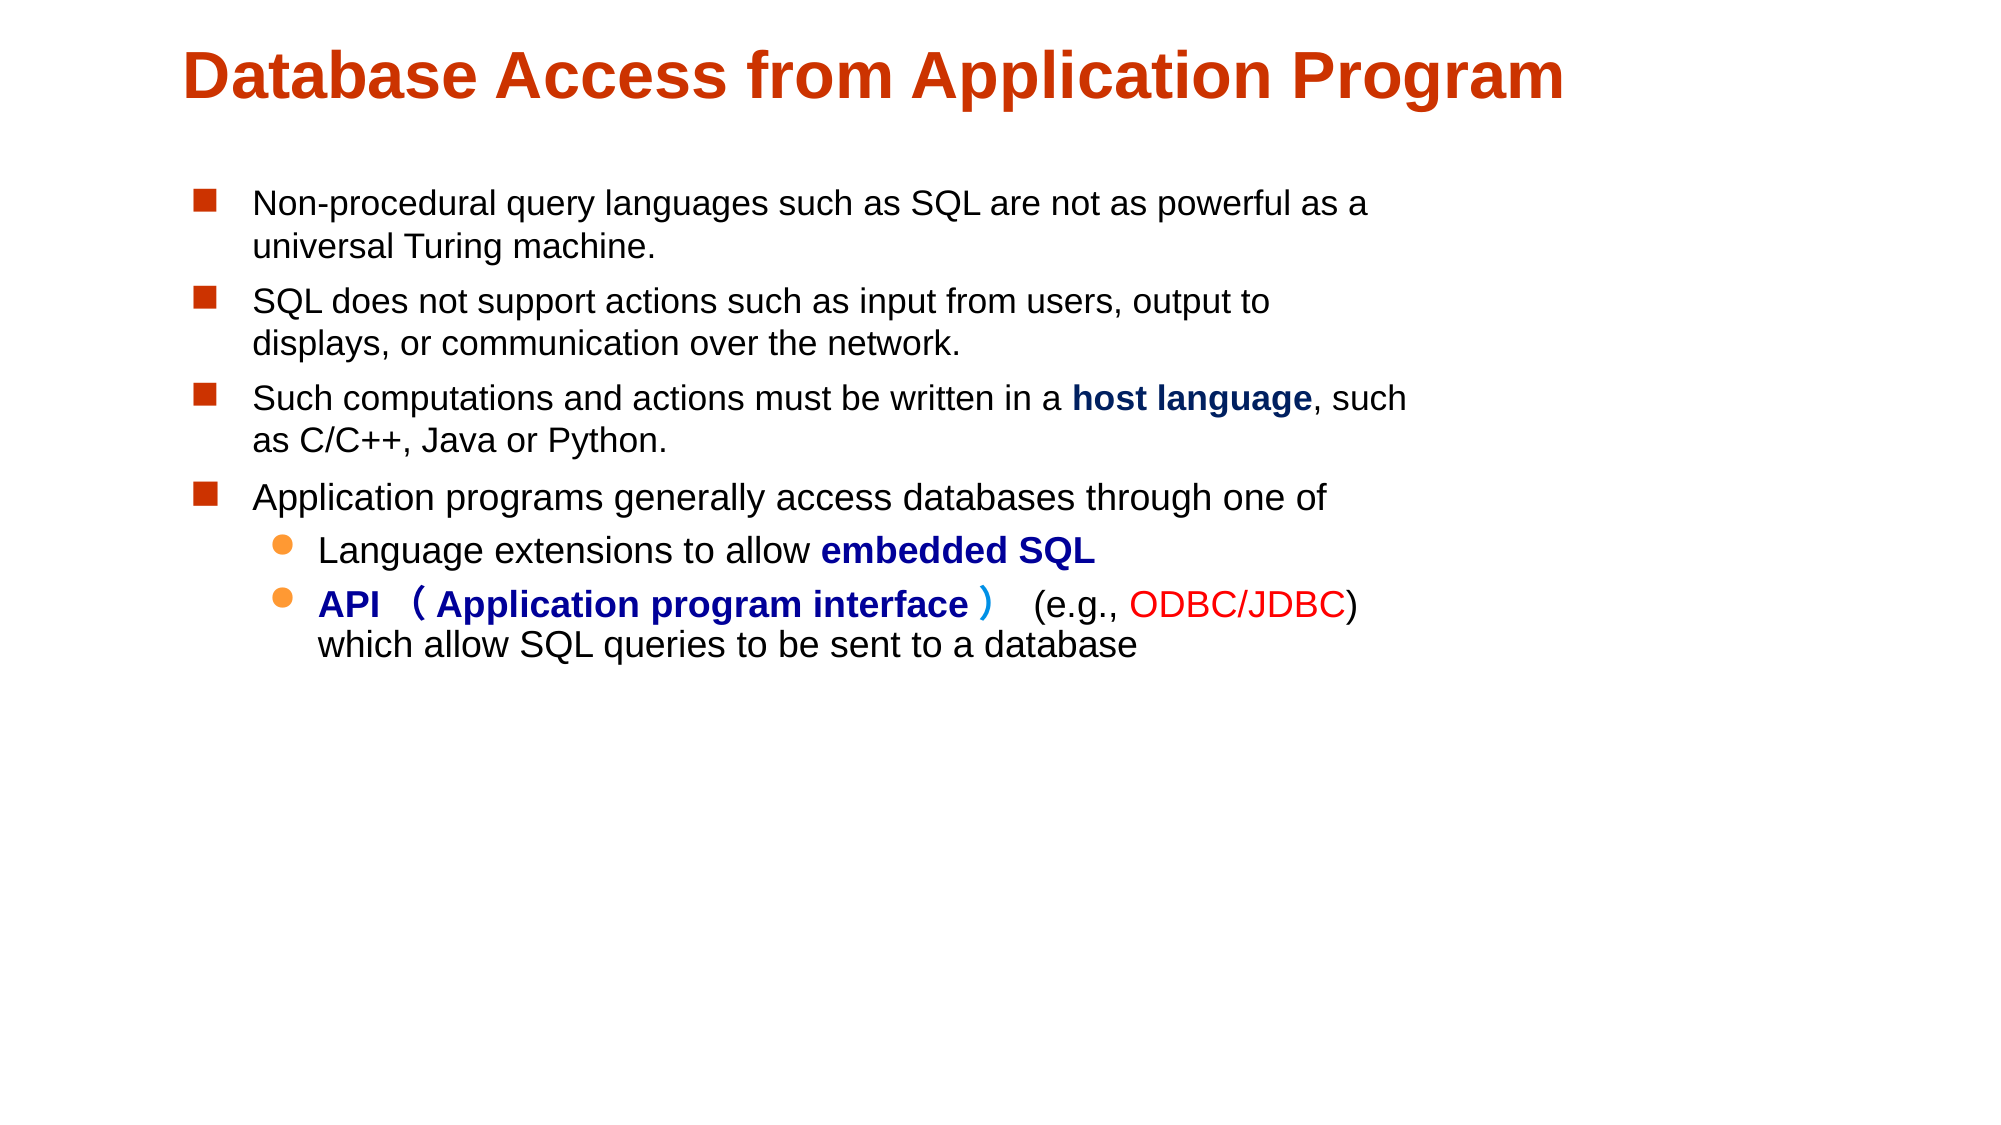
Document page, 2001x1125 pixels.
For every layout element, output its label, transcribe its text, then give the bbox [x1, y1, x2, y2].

list Non-procedural query languages such as SQL are not as powerful as a universal Turing machine. SQL does not support actions such as input from users, output to displays, or communication over the network. Such computations and actions must be written in a host language, such as C/C++, Java or Python. Application programs generally access databases through one of Language extensions to allow embedded SQL API（Application program interface） (e.g., ODBC/JDBC) which allow SQL queries to be sent to a database [181, 172, 1426, 978]
title Database Access from Application Program [167, 18, 1935, 120]
